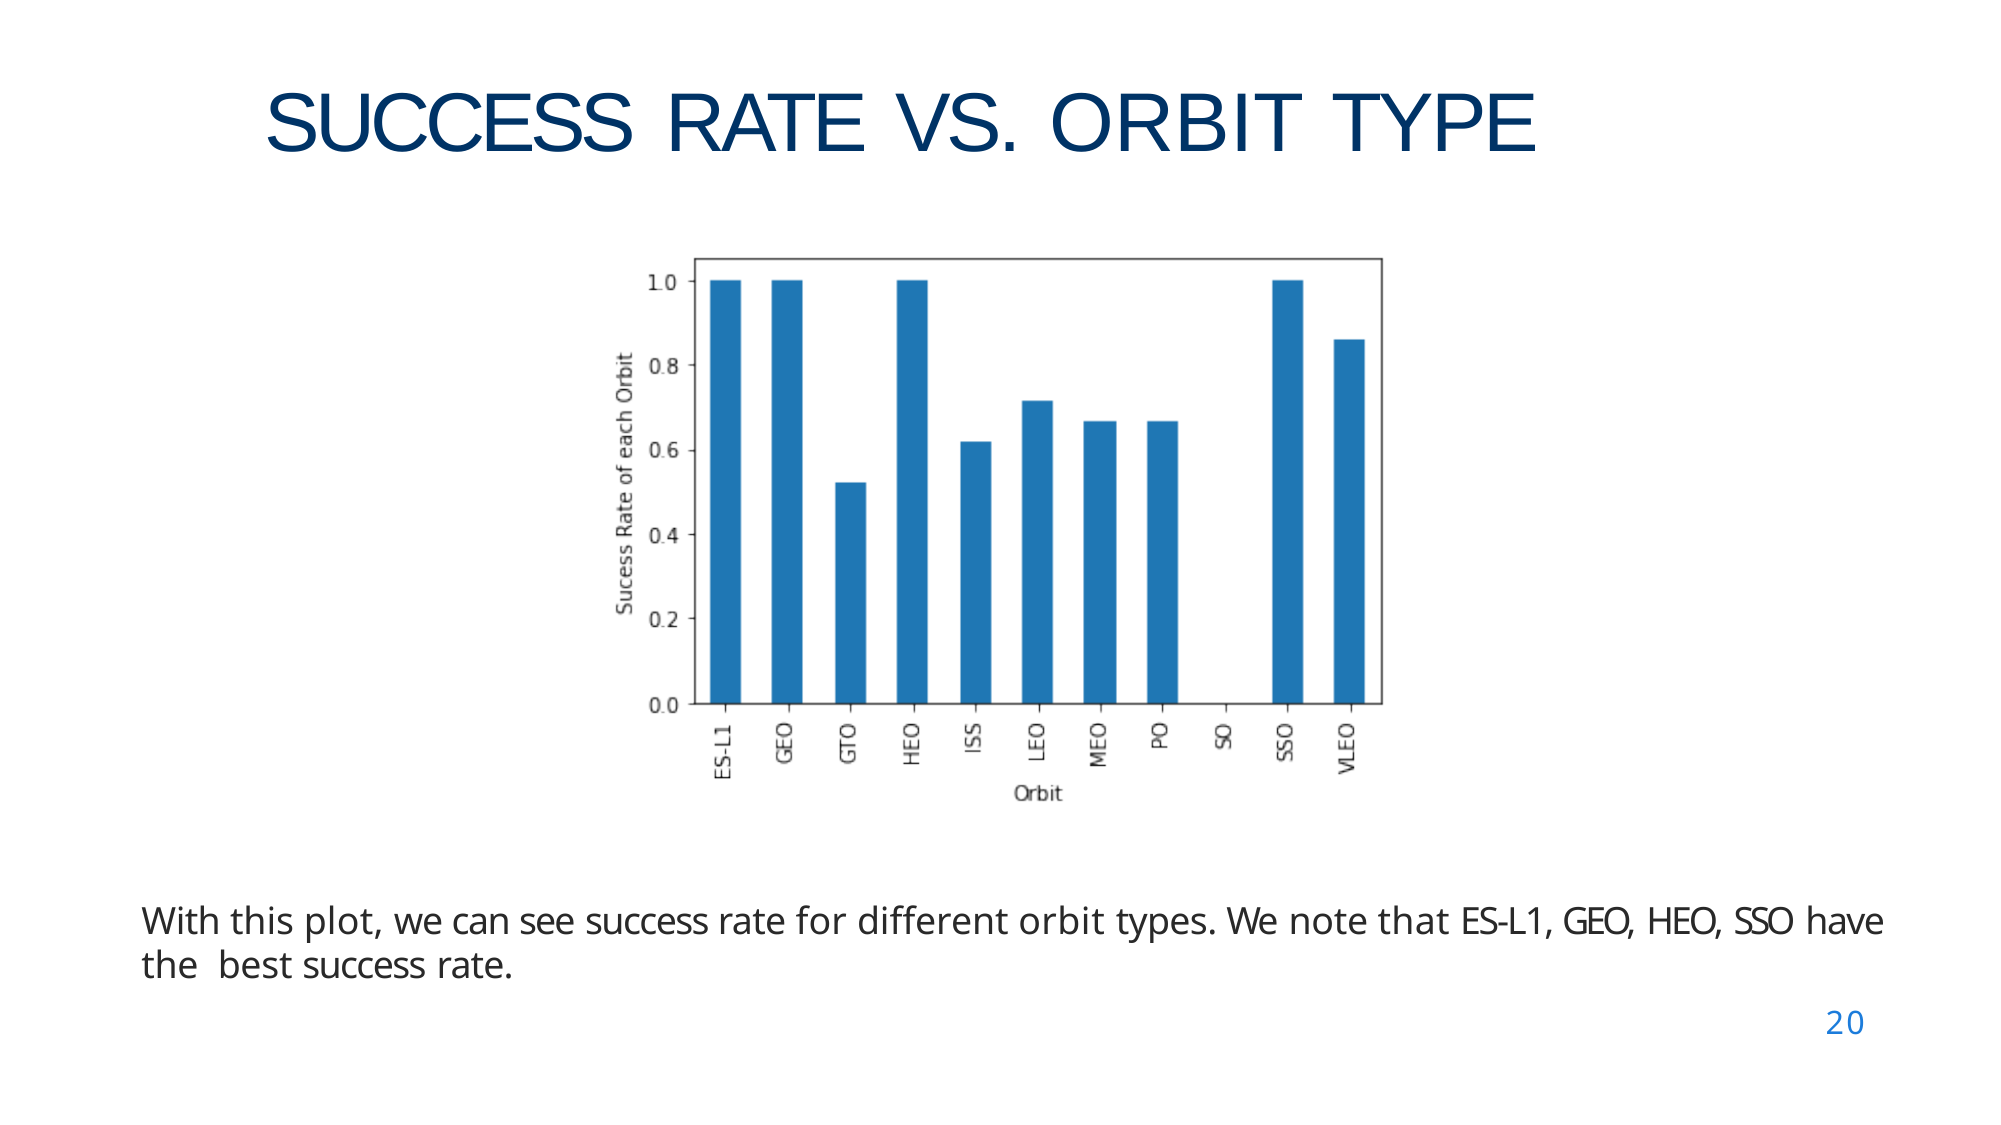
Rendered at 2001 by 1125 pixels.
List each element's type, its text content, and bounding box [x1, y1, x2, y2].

text_box With this plot, we can see success rate for different orbit types. We note that ES-L1, GEO, HEO, SSO have the best success rate. [139, 893, 1890, 986]
title Success Rate vs. Orbit Type [139, 21, 1663, 213]
text_box 20 [1823, 1002, 1869, 1041]
picture [604, 246, 1396, 818]
